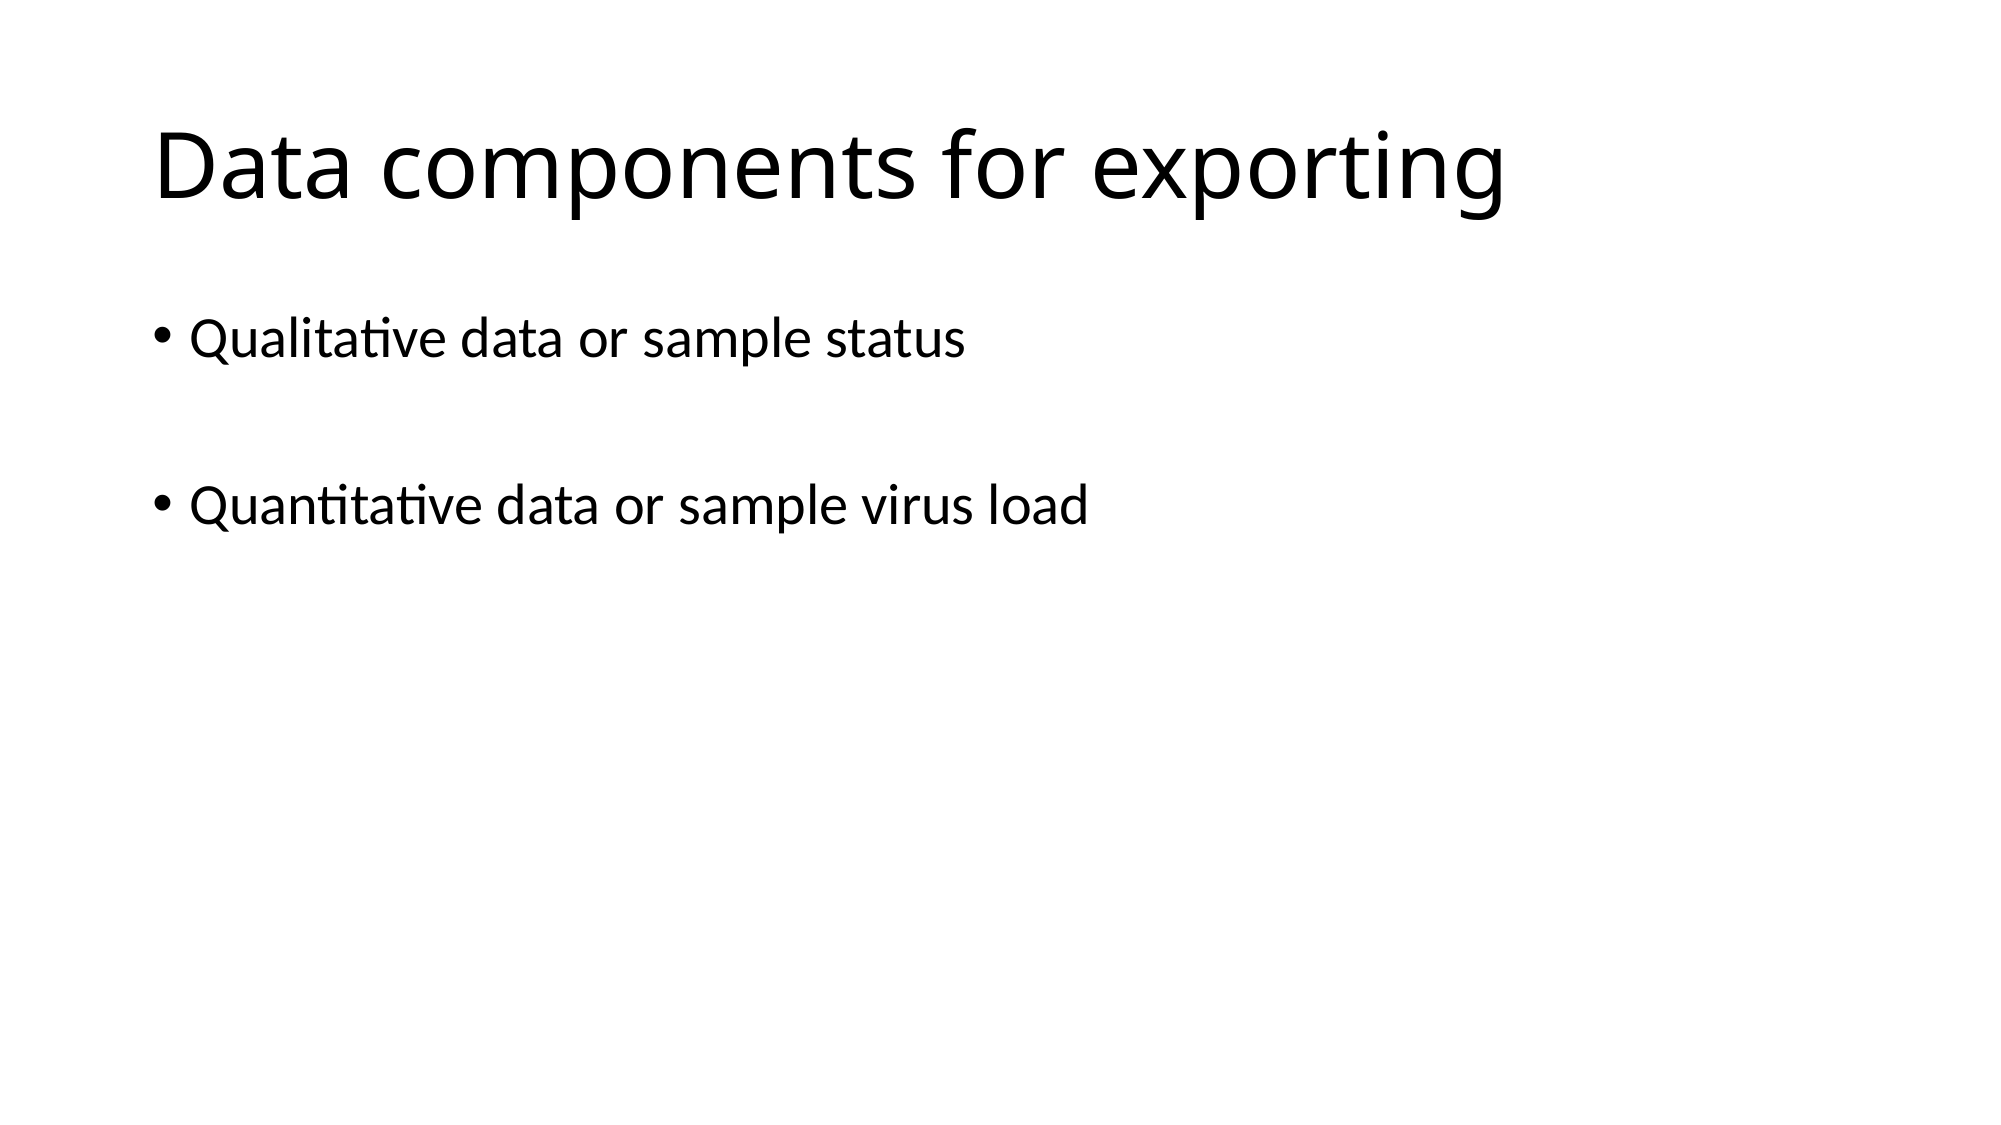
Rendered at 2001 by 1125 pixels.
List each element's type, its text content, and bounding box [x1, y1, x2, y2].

list Qualitative data or sample status Quantitative data or sample virus load [137, 299, 1863, 1014]
title Data components for exporting [137, 59, 1863, 278]
